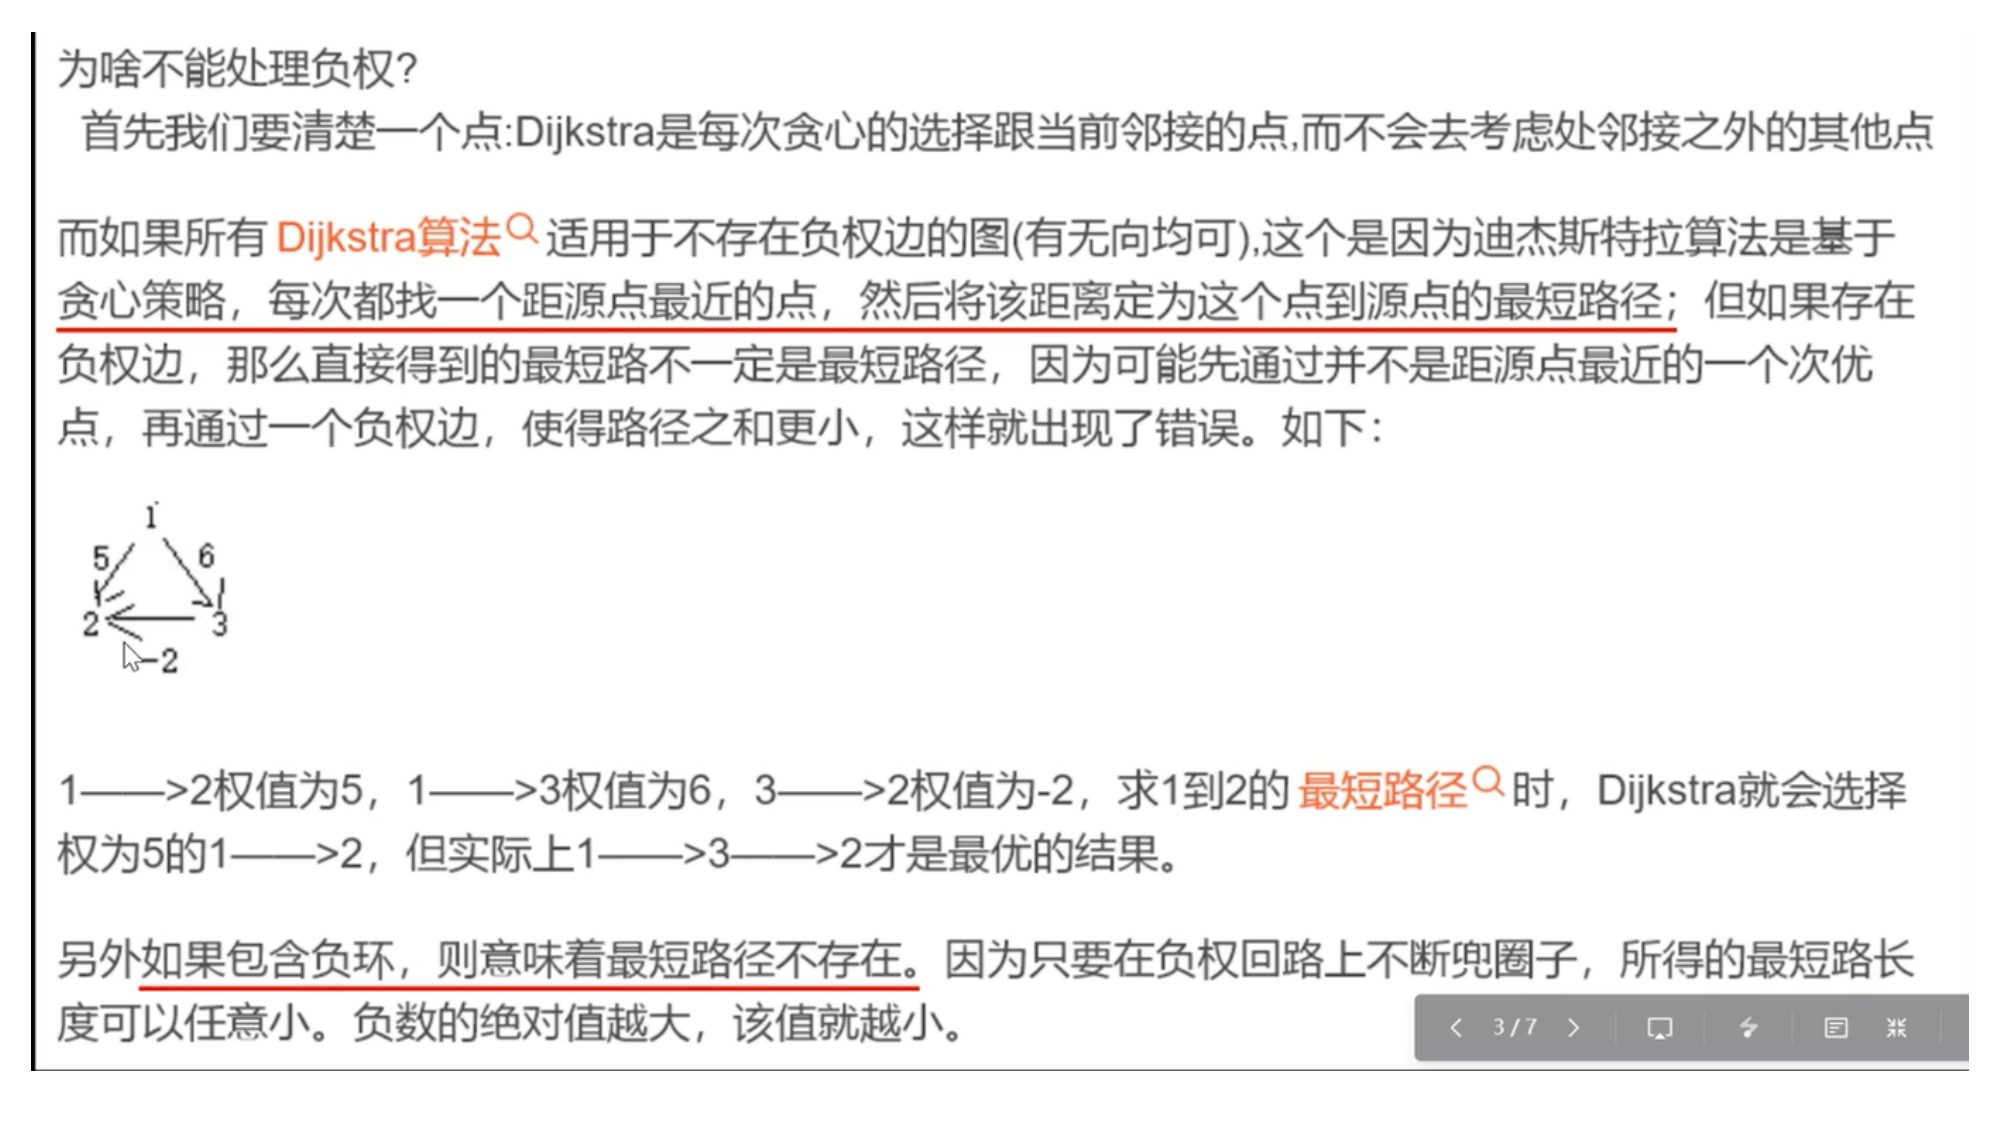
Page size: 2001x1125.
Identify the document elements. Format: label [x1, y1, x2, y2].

list [30, 31, 1969, 1072]
